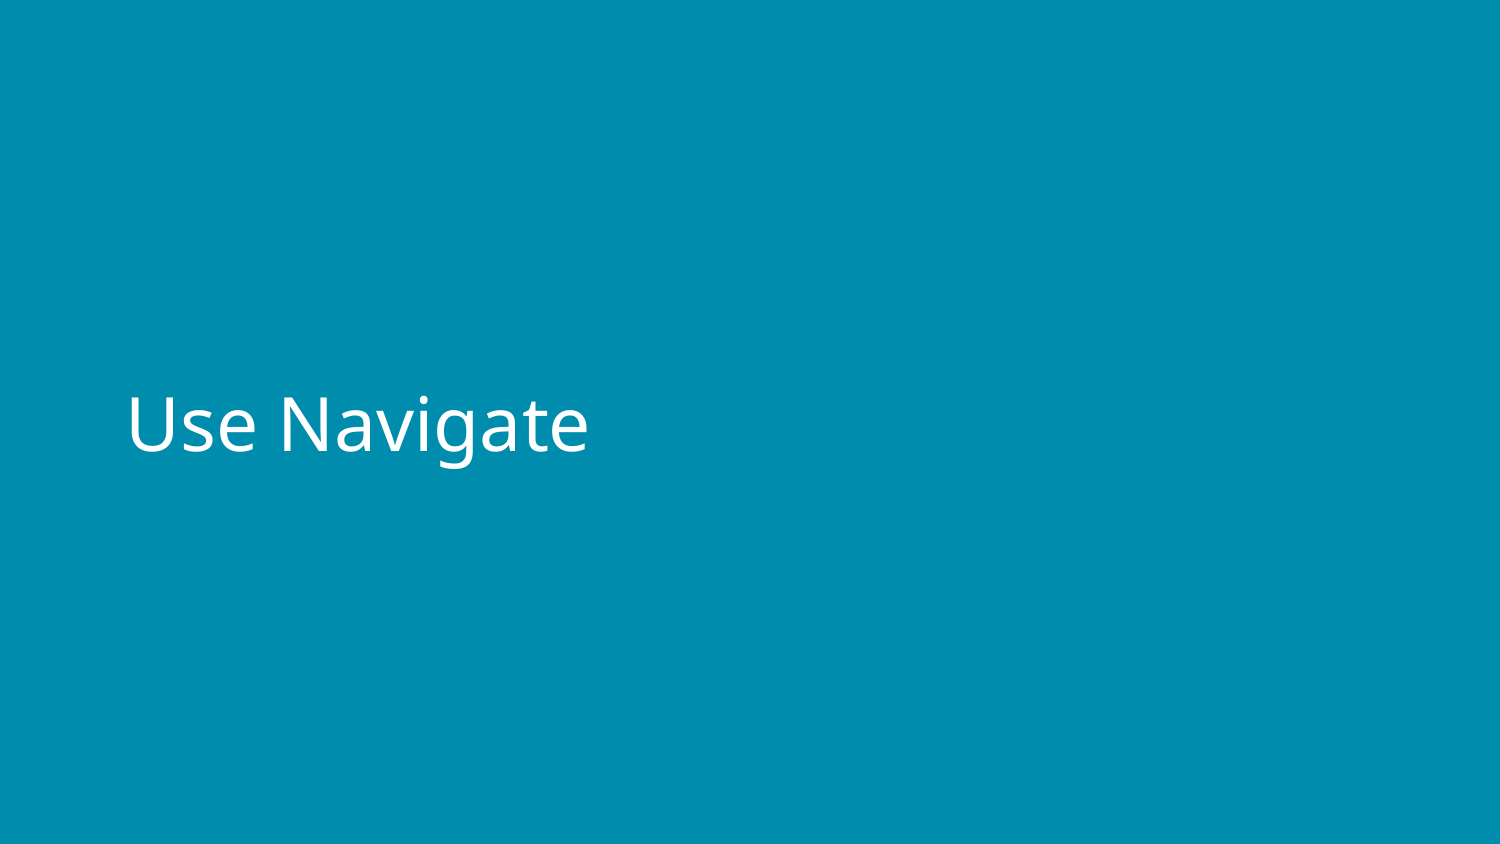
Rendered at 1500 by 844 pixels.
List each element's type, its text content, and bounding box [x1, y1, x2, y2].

title Use Navigate [110, 351, 1399, 493]
